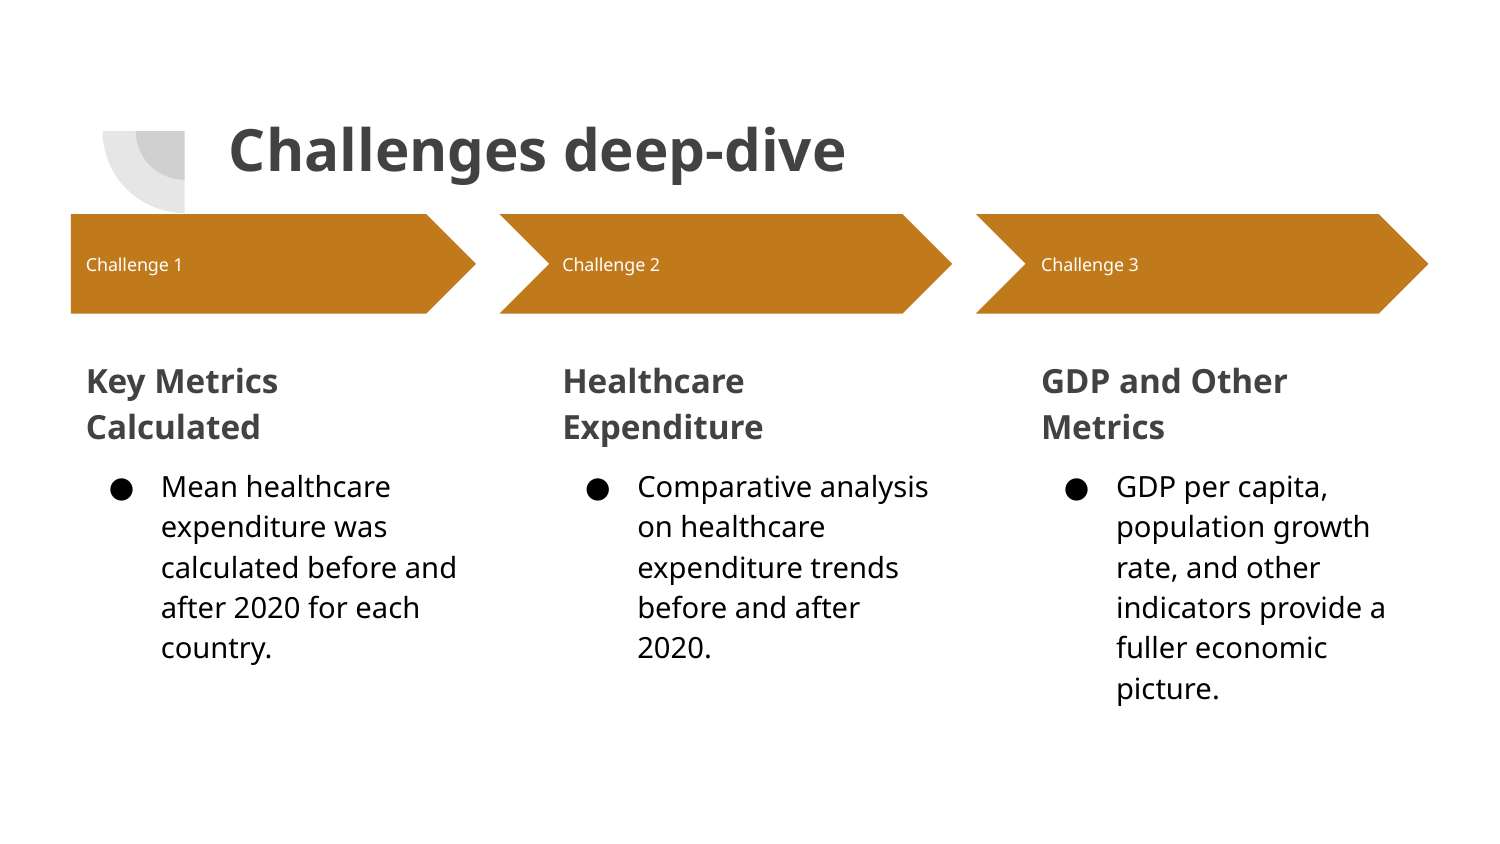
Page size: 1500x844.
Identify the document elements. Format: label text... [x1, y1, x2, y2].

list Key Metrics Calculated Mean healthcare expenditure was calculated before and after 2020 for each country. [70, 339, 477, 775]
list Challenge 3 [1025, 238, 1397, 290]
text_box [499, 214, 953, 314]
list Healthcare Expenditure Comparative analysis on healthcare expenditure trends before and after 2020. [547, 339, 953, 775]
text_box [975, 214, 1429, 314]
list Challenge 1 [70, 238, 442, 290]
title Challenges deep-dive [213, 98, 1368, 263]
list GDP and Other Metrics GDP per capita, population growth rate, and other indicators provide a fuller economic picture. [1025, 339, 1432, 775]
list Challenge 2 [547, 238, 918, 290]
text_box [70, 214, 476, 314]
